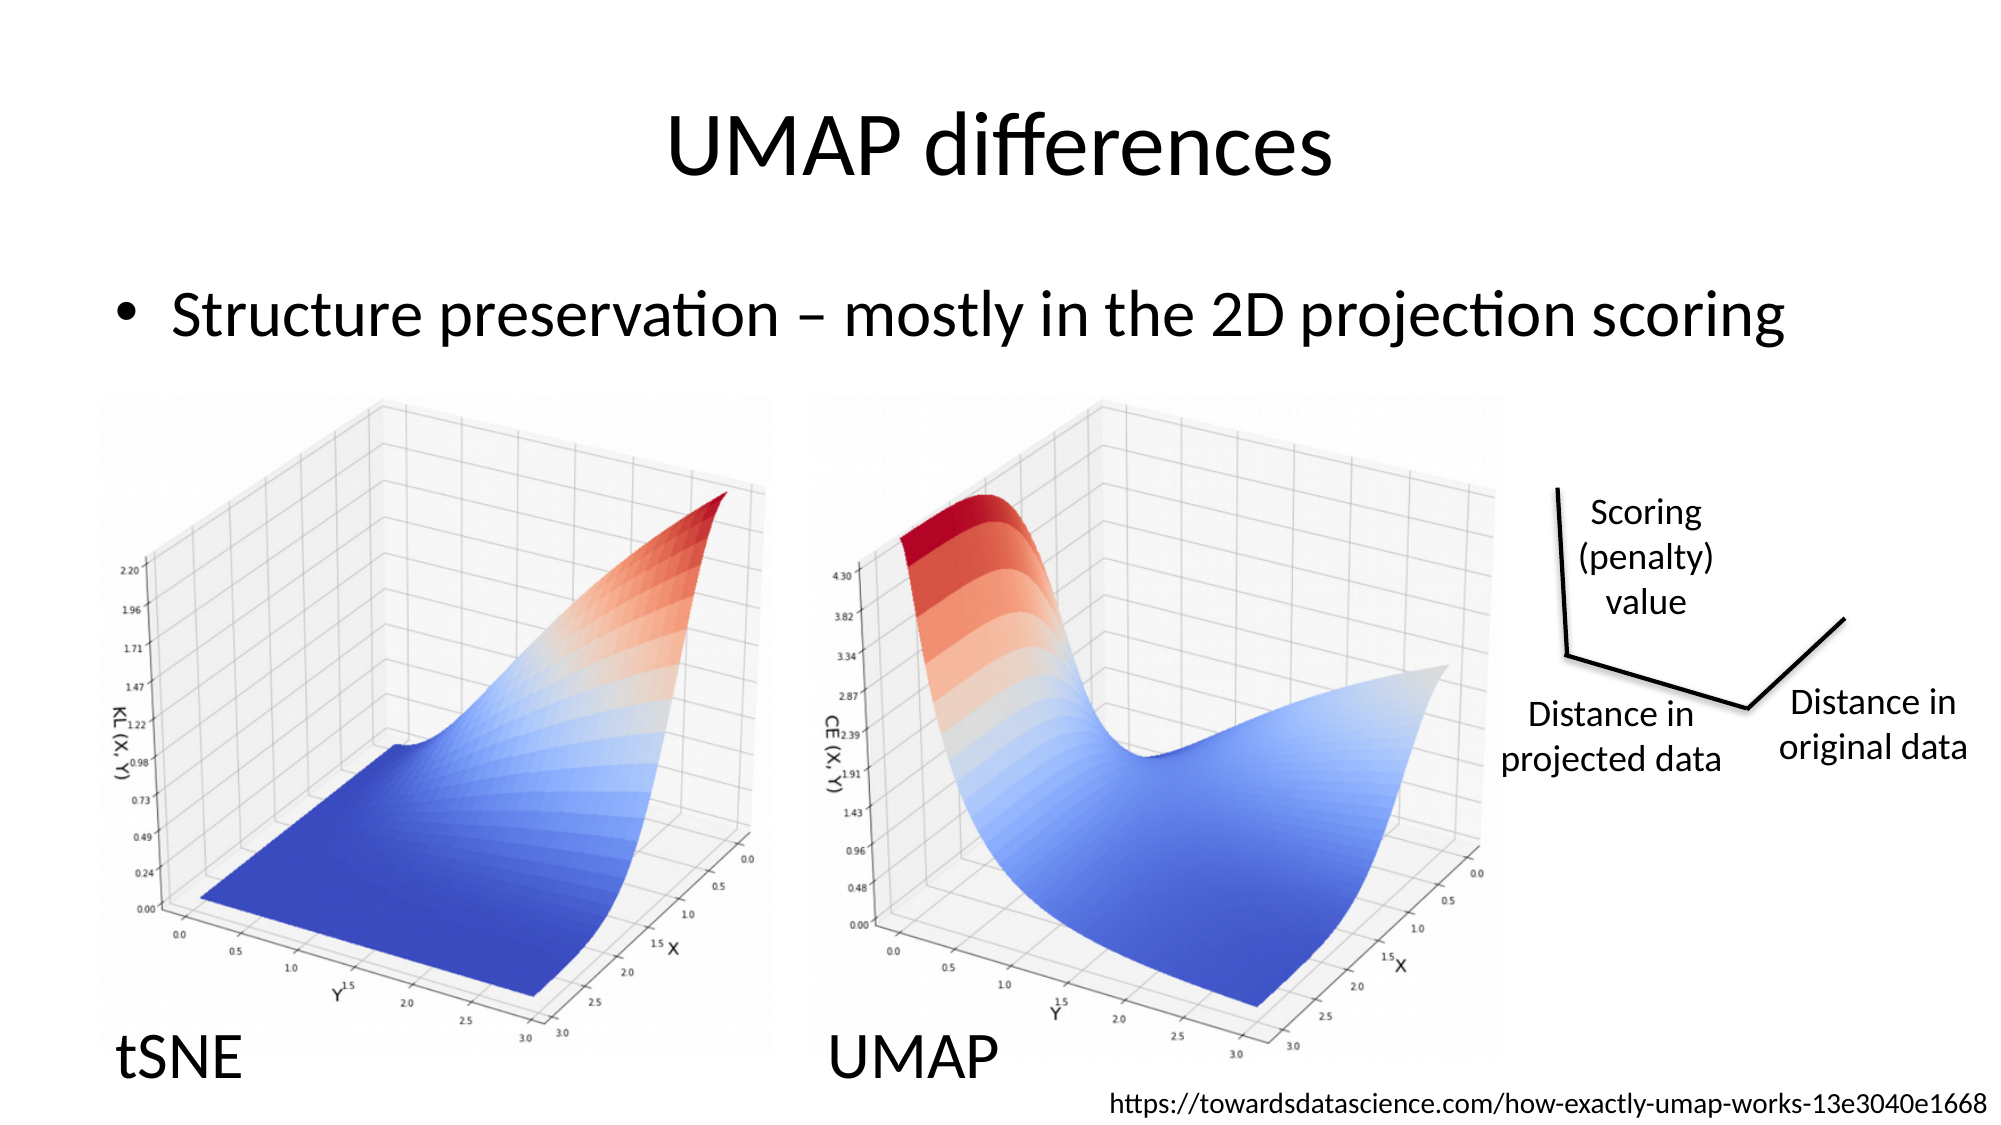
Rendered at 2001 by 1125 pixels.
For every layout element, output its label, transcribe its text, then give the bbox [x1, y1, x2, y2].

title UMAP differences [99, 45, 1900, 233]
list Structure preservation – mostly in the 2D projection scoring [99, 262, 1900, 1005]
picture [99, 396, 773, 1055]
text_box UMAP [812, 1067, 1016, 1100]
text_box https://towardsdatascience.com/how-exactly-umap-works-13e3040e1668 [1094, 1076, 2000, 1125]
text_box tSNE [100, 1062, 260, 1100]
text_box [1483, 479, 1985, 788]
picture [810, 396, 1505, 1060]
